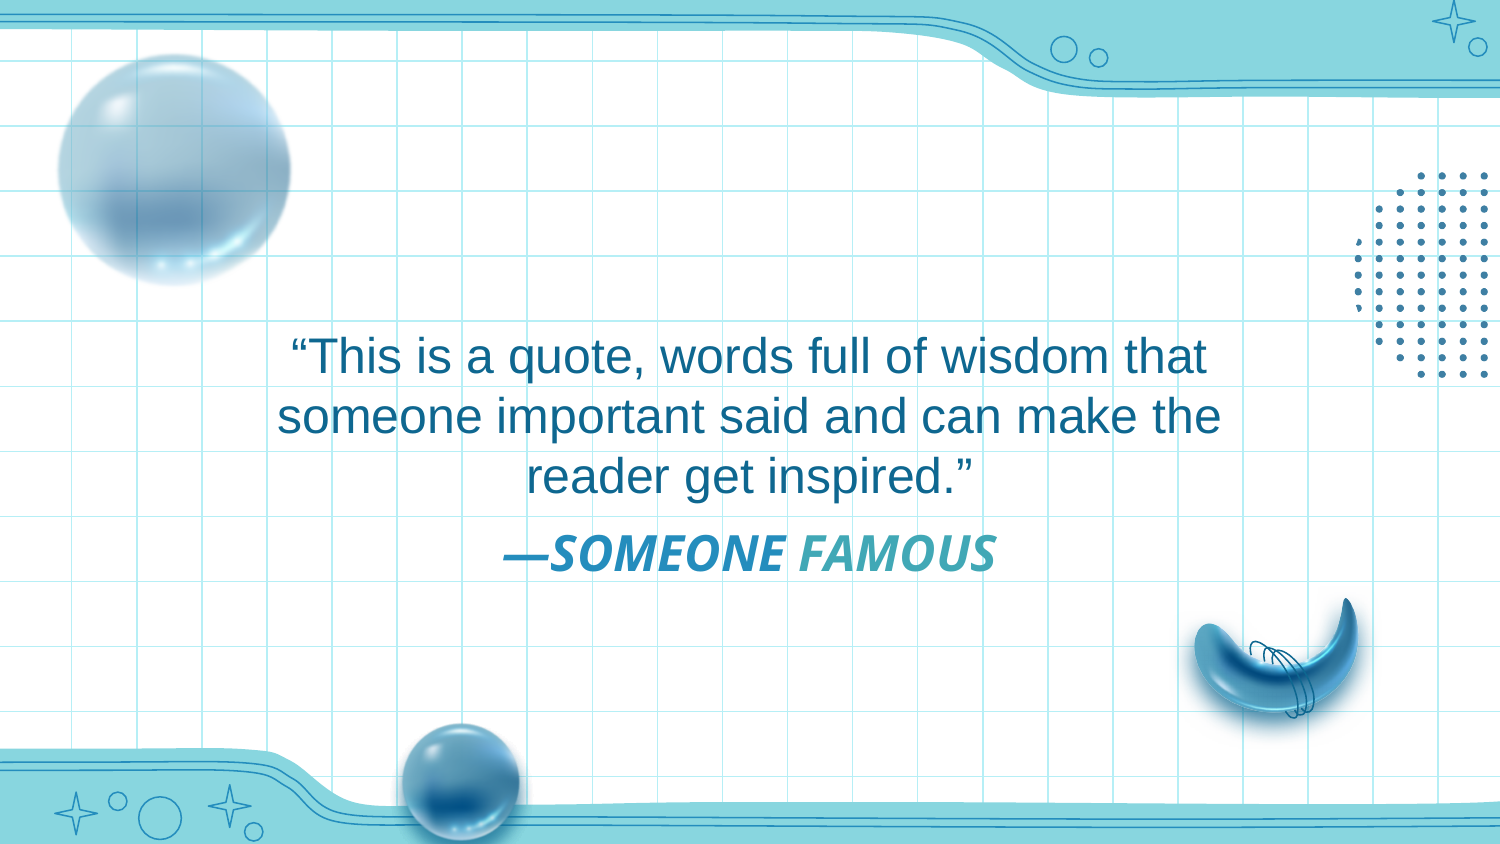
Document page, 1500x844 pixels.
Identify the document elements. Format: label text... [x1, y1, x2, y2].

title —SOMEONE FAMOUS [348, 506, 1152, 606]
picture [46, 38, 303, 294]
subtitle “This is a quote, words full of wisdom that someone important said and can make the reader get inspired.” [212, 267, 1287, 504]
picture [1342, 168, 1500, 390]
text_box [397, 716, 526, 844]
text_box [1150, 516, 1404, 774]
